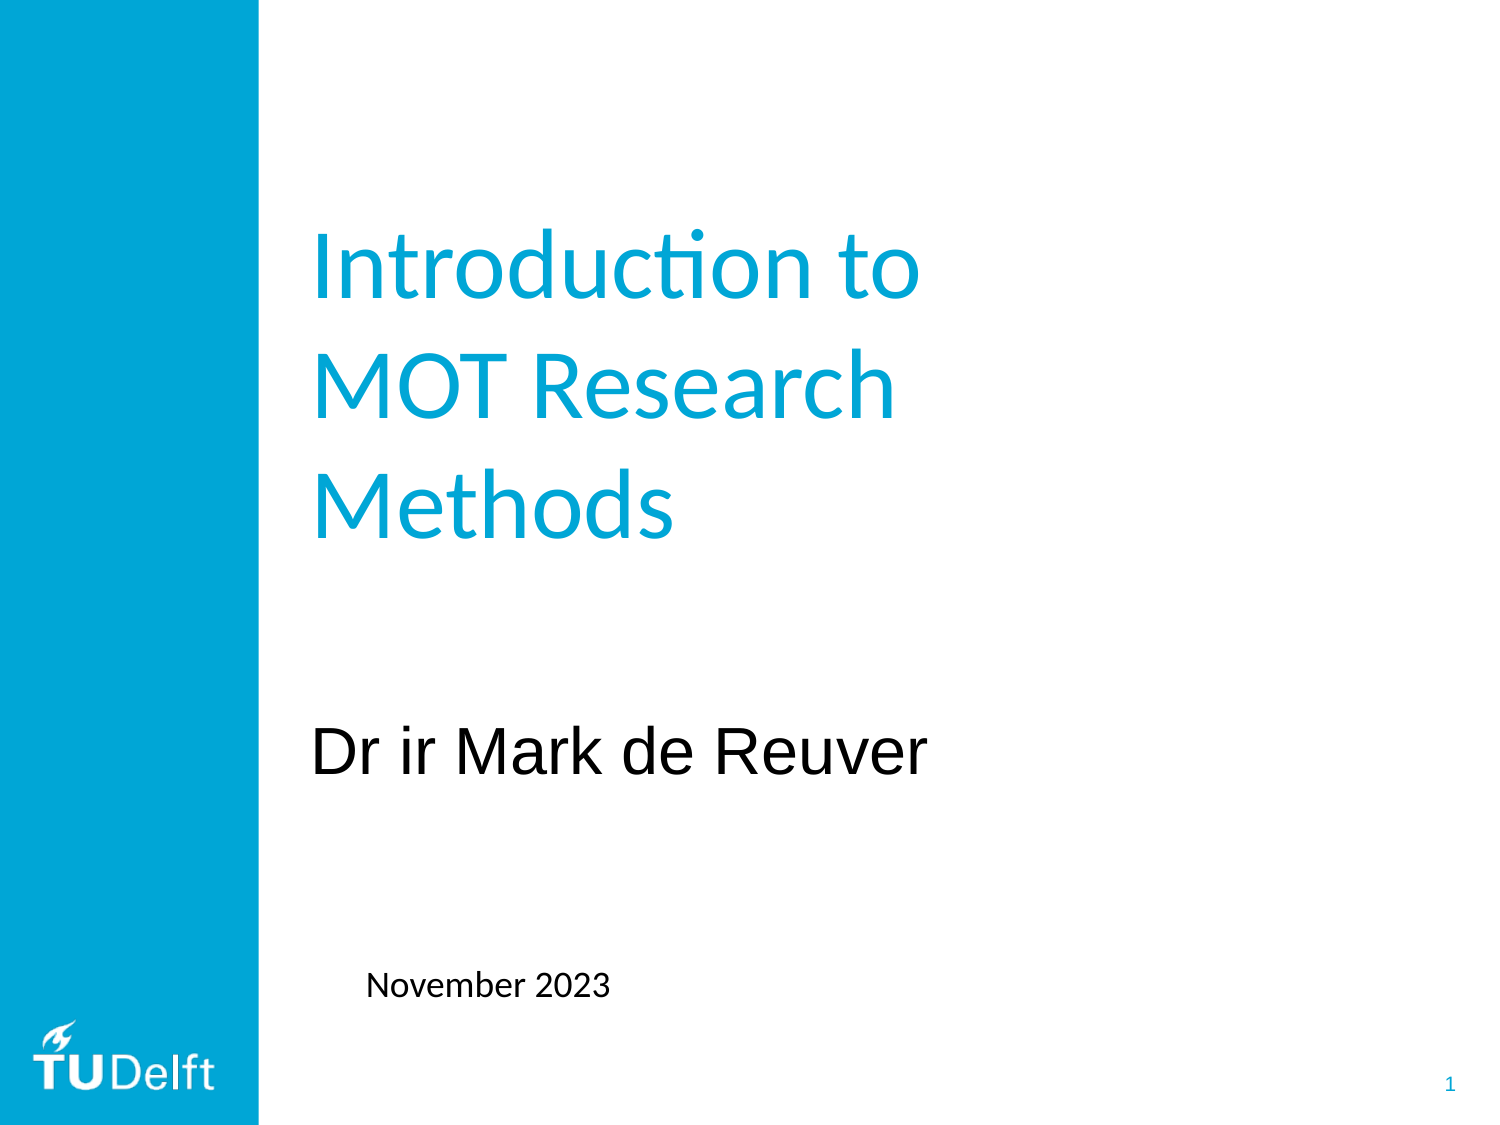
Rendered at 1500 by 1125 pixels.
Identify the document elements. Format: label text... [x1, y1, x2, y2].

subtitle Dr ir Mark de Reuver [295, 700, 1144, 925]
text_box November 2023 [351, 952, 626, 1013]
title Introduction to MOT Research Methods [295, 135, 1144, 623]
